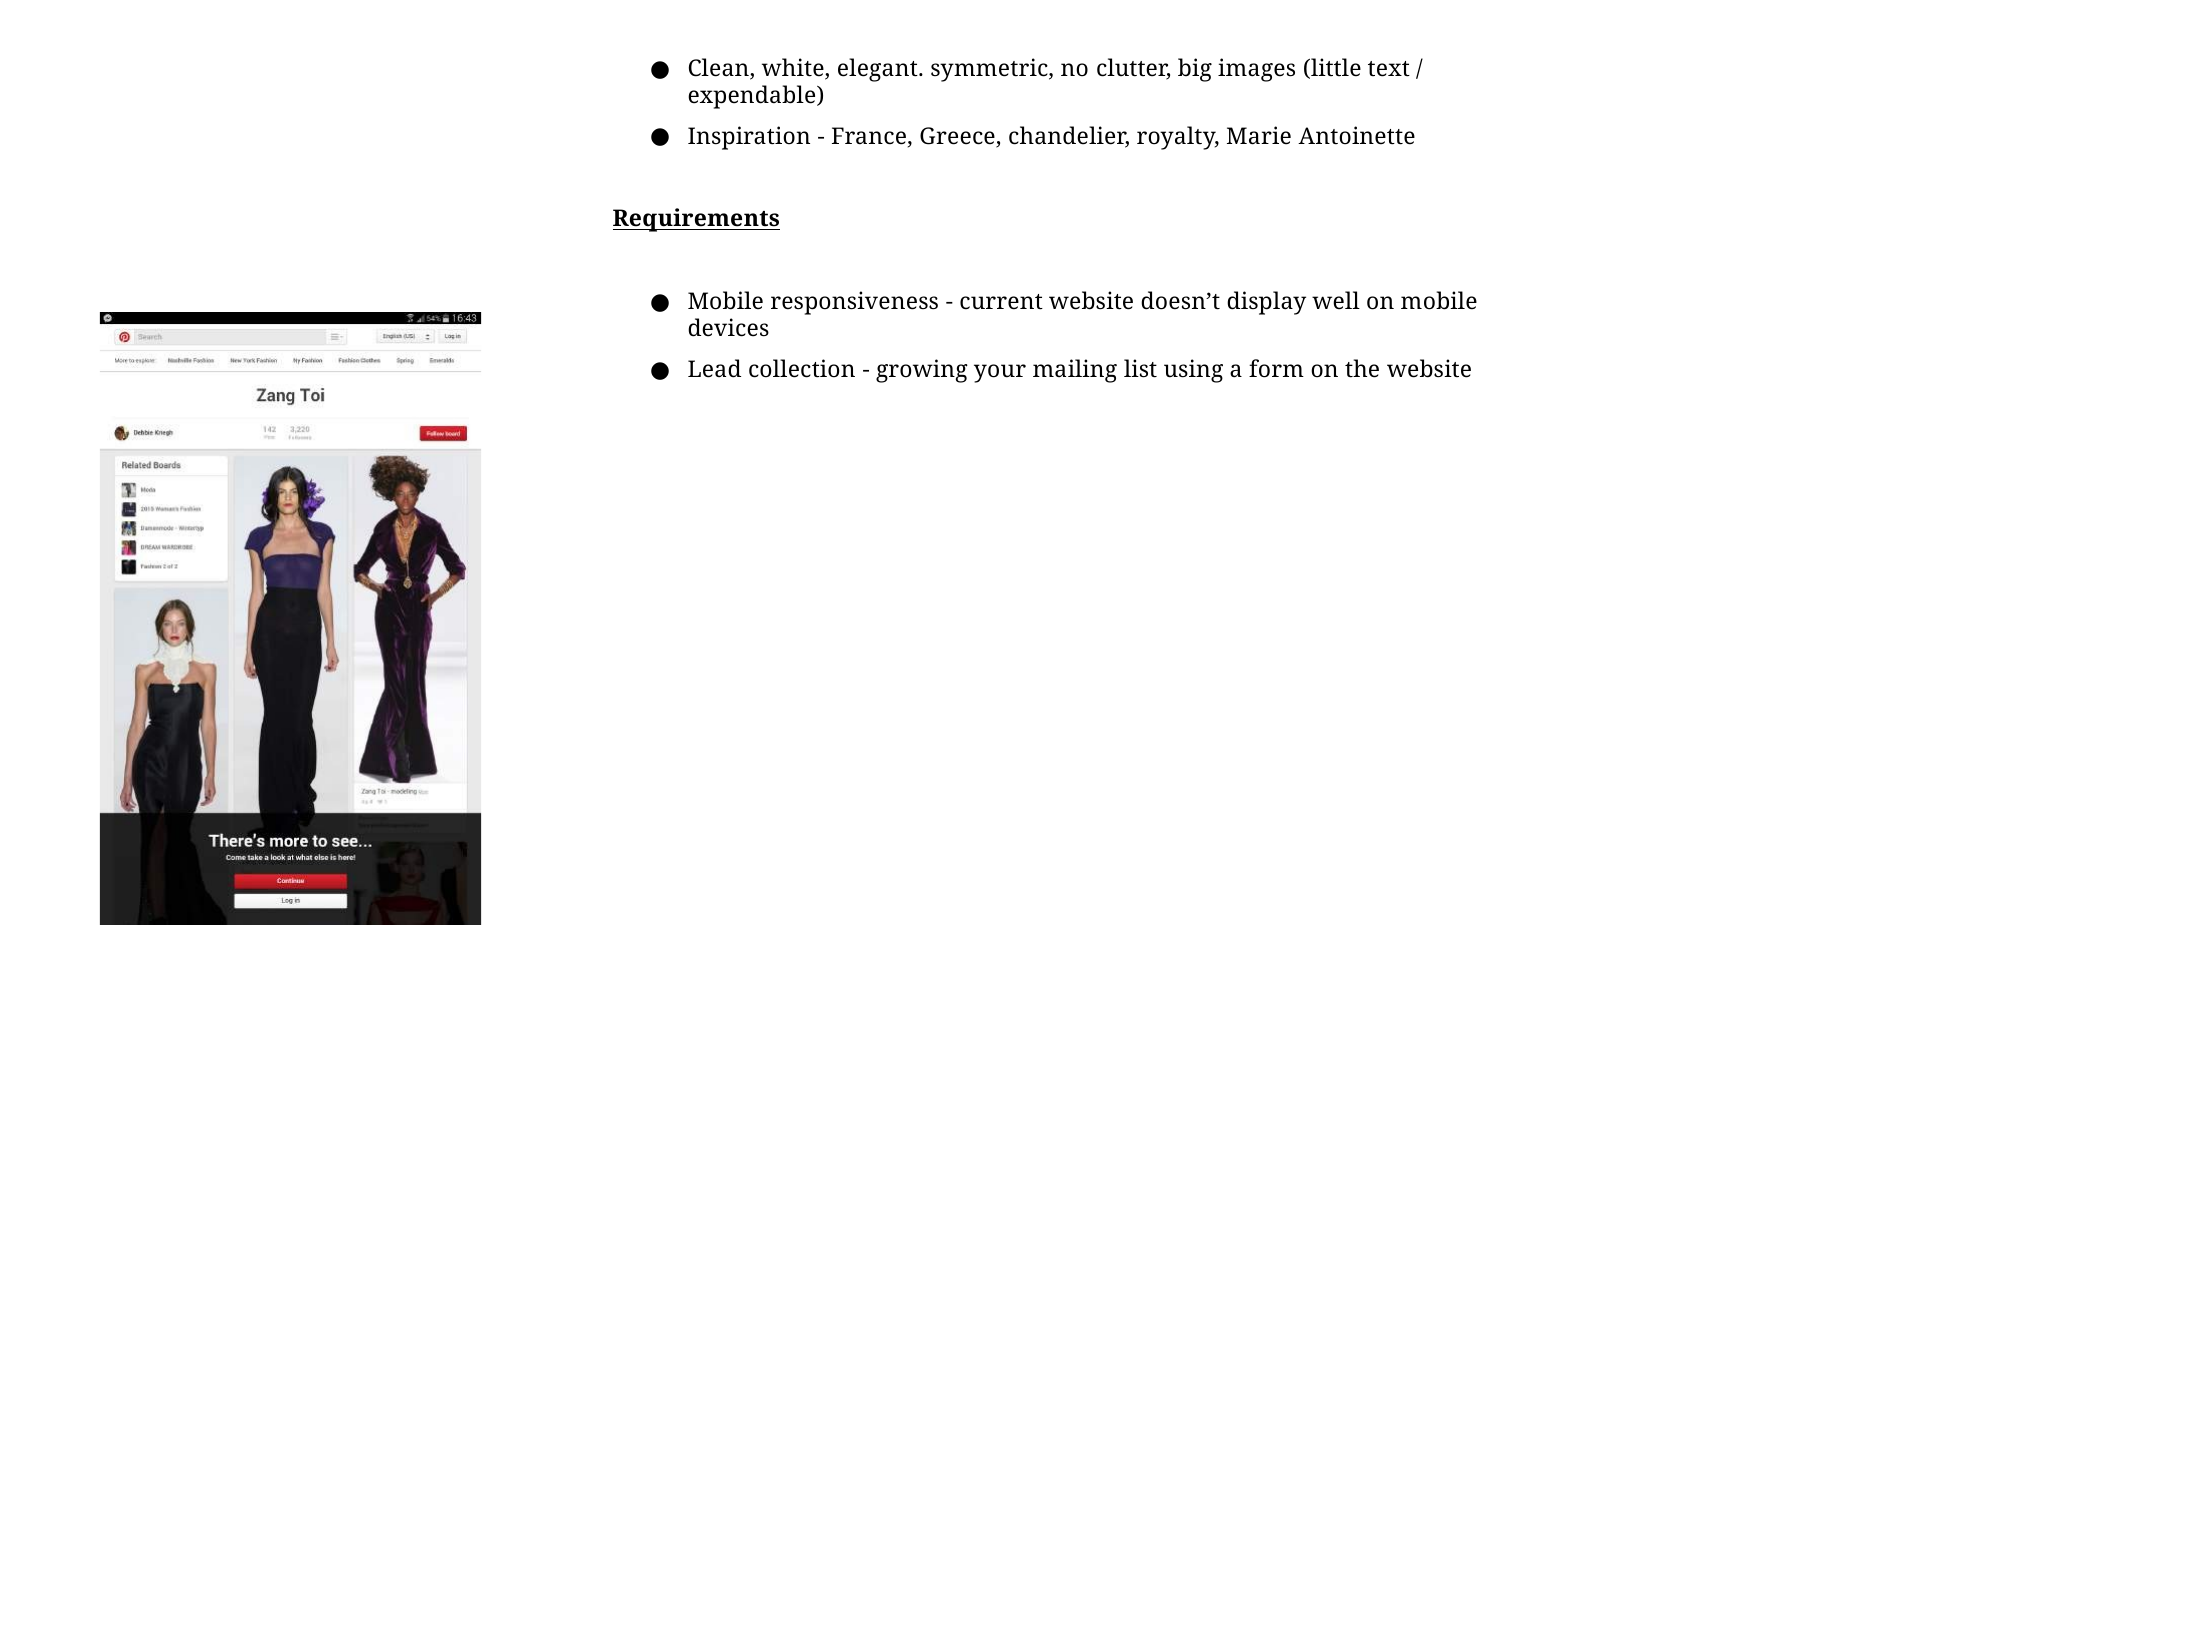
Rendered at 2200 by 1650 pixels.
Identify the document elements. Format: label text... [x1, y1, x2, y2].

text_box [99, 312, 482, 925]
text_box Scope / Products Website (including mobile) Pinterest Wiki page Web analytics Directions Clean, white, elegant. symmetric, no clutter, big images (little text / expendable) Inspiration - France, Greece, chandelier, royalty, Marie Antoinette Requirements Mobile responsiveness - current website doesn’t display well on mobile devices Lead collection - growing your mailing list using a form on the website [610, 0, 1523, 383]
